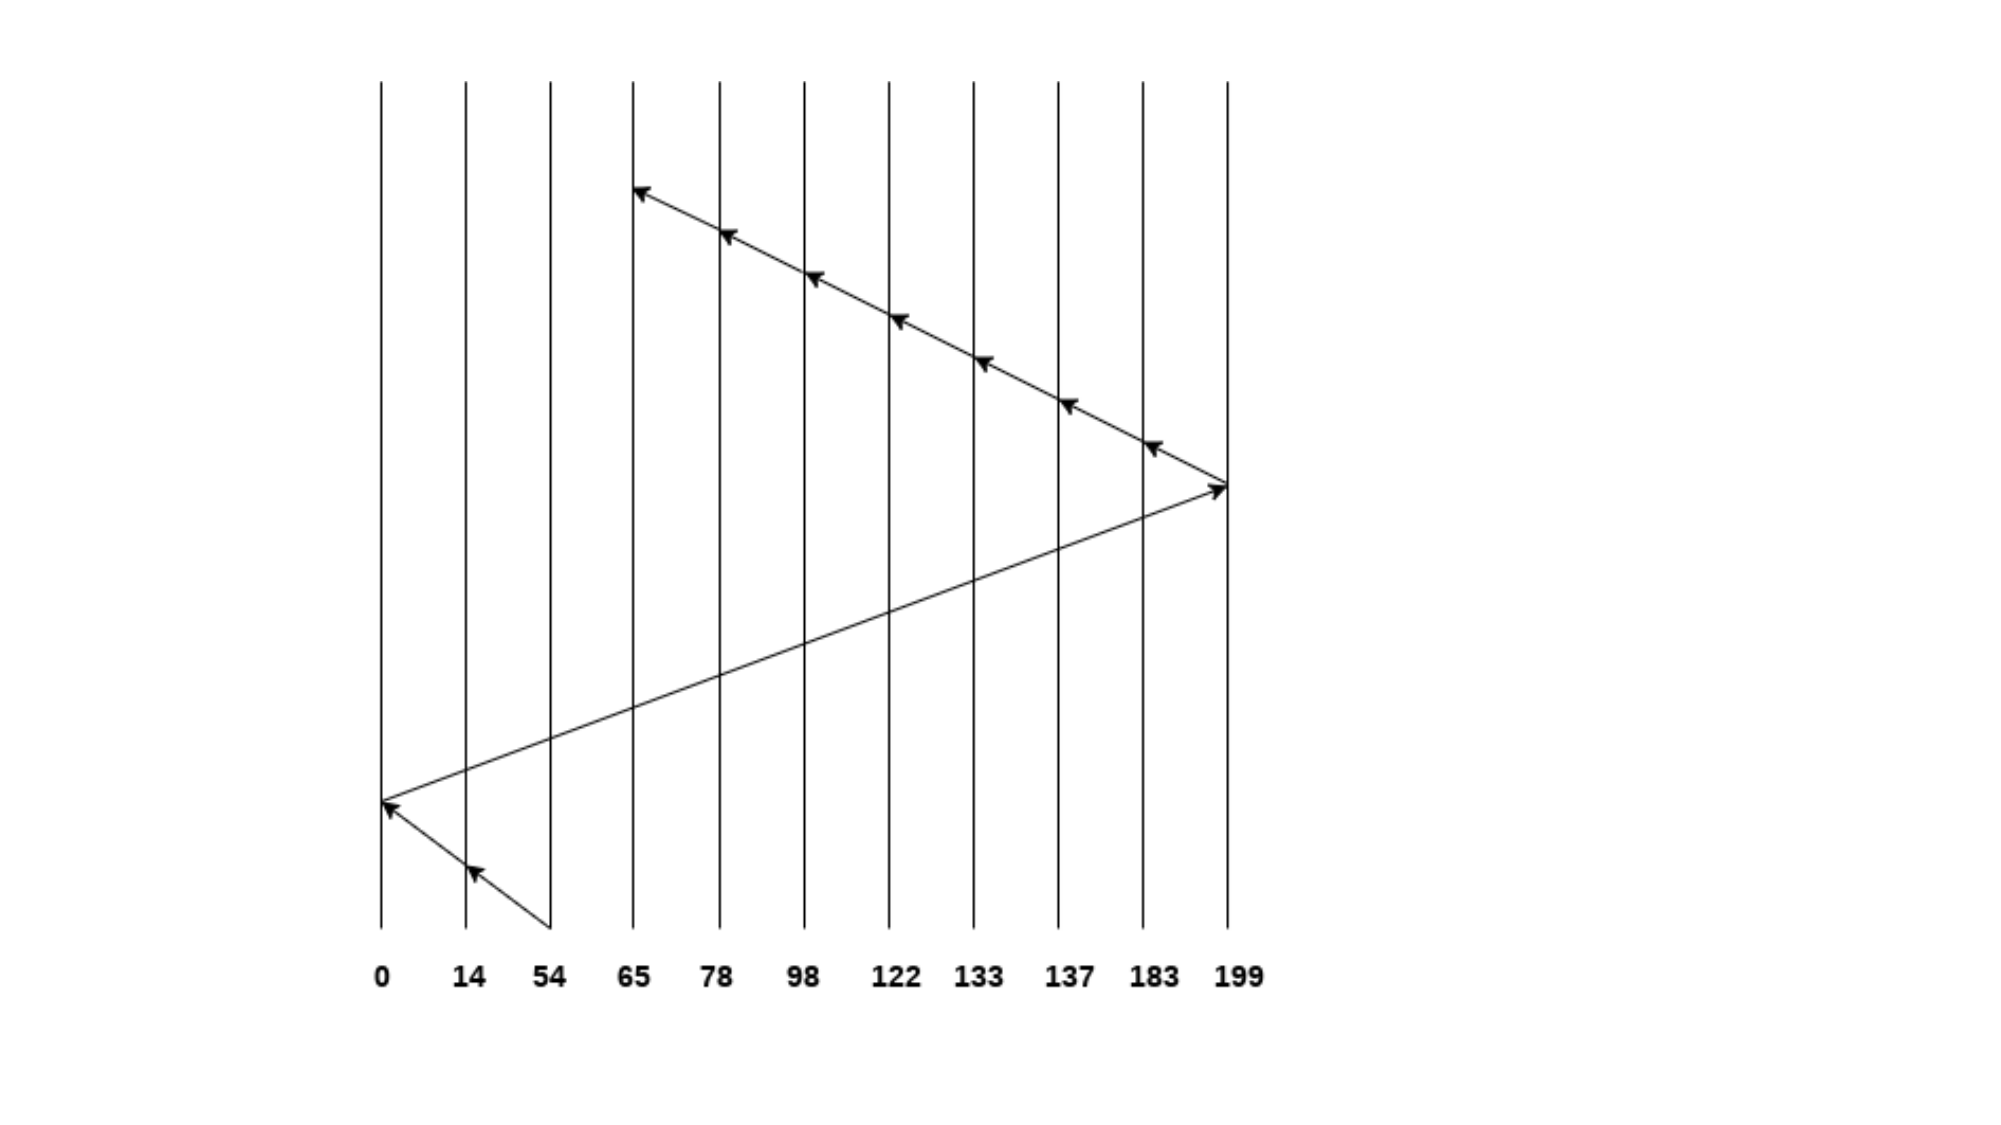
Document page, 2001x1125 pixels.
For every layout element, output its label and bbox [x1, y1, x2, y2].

picture [366, 81, 1297, 998]
